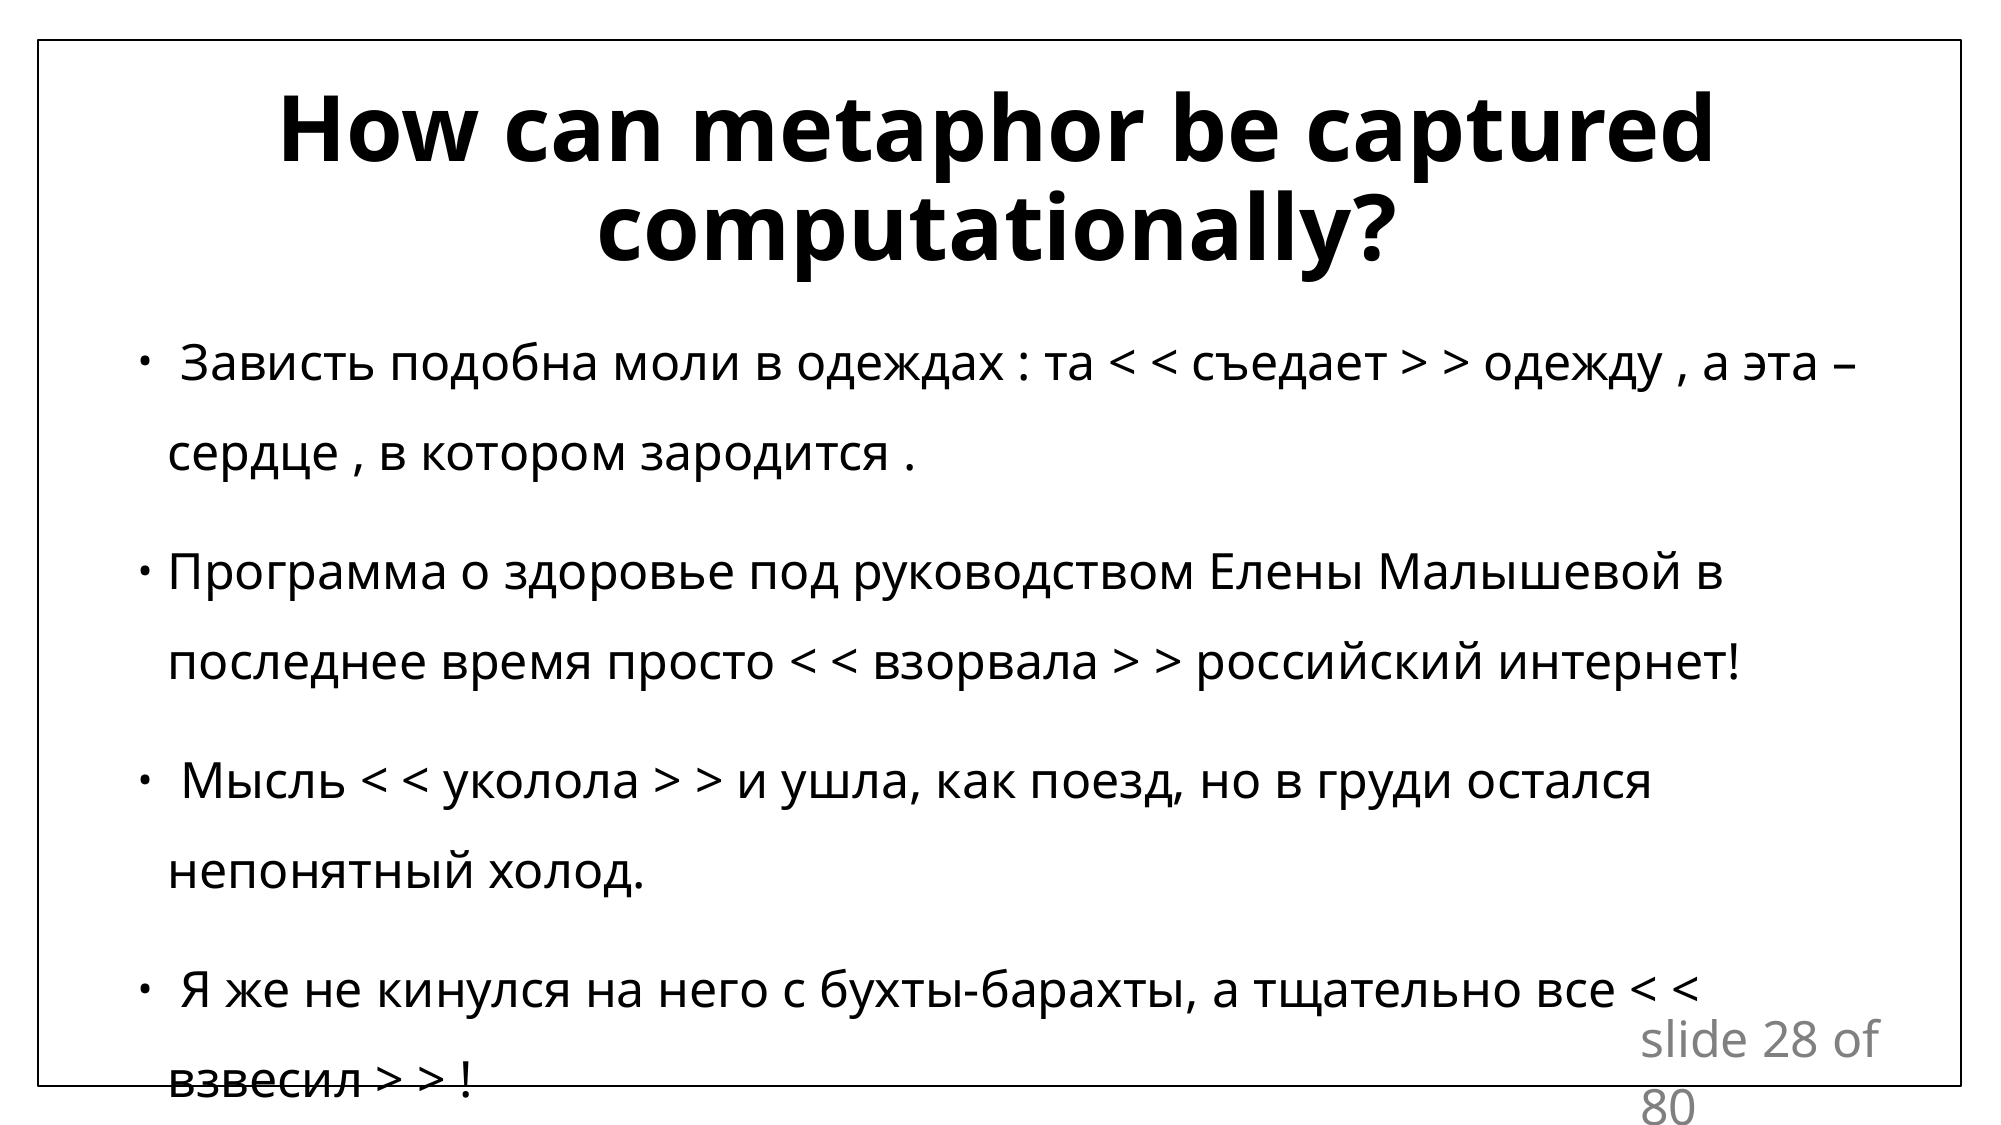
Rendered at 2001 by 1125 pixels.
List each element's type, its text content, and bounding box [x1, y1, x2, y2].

title How can metaphor be captured computationally? [187, 70, 1808, 293]
list Зависть подобна моли в одеждах : та < < съедает > > одежду , а эта – сердце , в котором зародится . Программа о здоровье под руководством Елены Малышевой в последнее время просто < < взорвала > > российский интернет! Мысль < < уколола > > и ушла, как поезд, но в груди остался непонятный холод. Я же не кинулся на него с бухты-барахты, а тщательно все < < взвесил > > ! [115, 292, 1880, 956]
